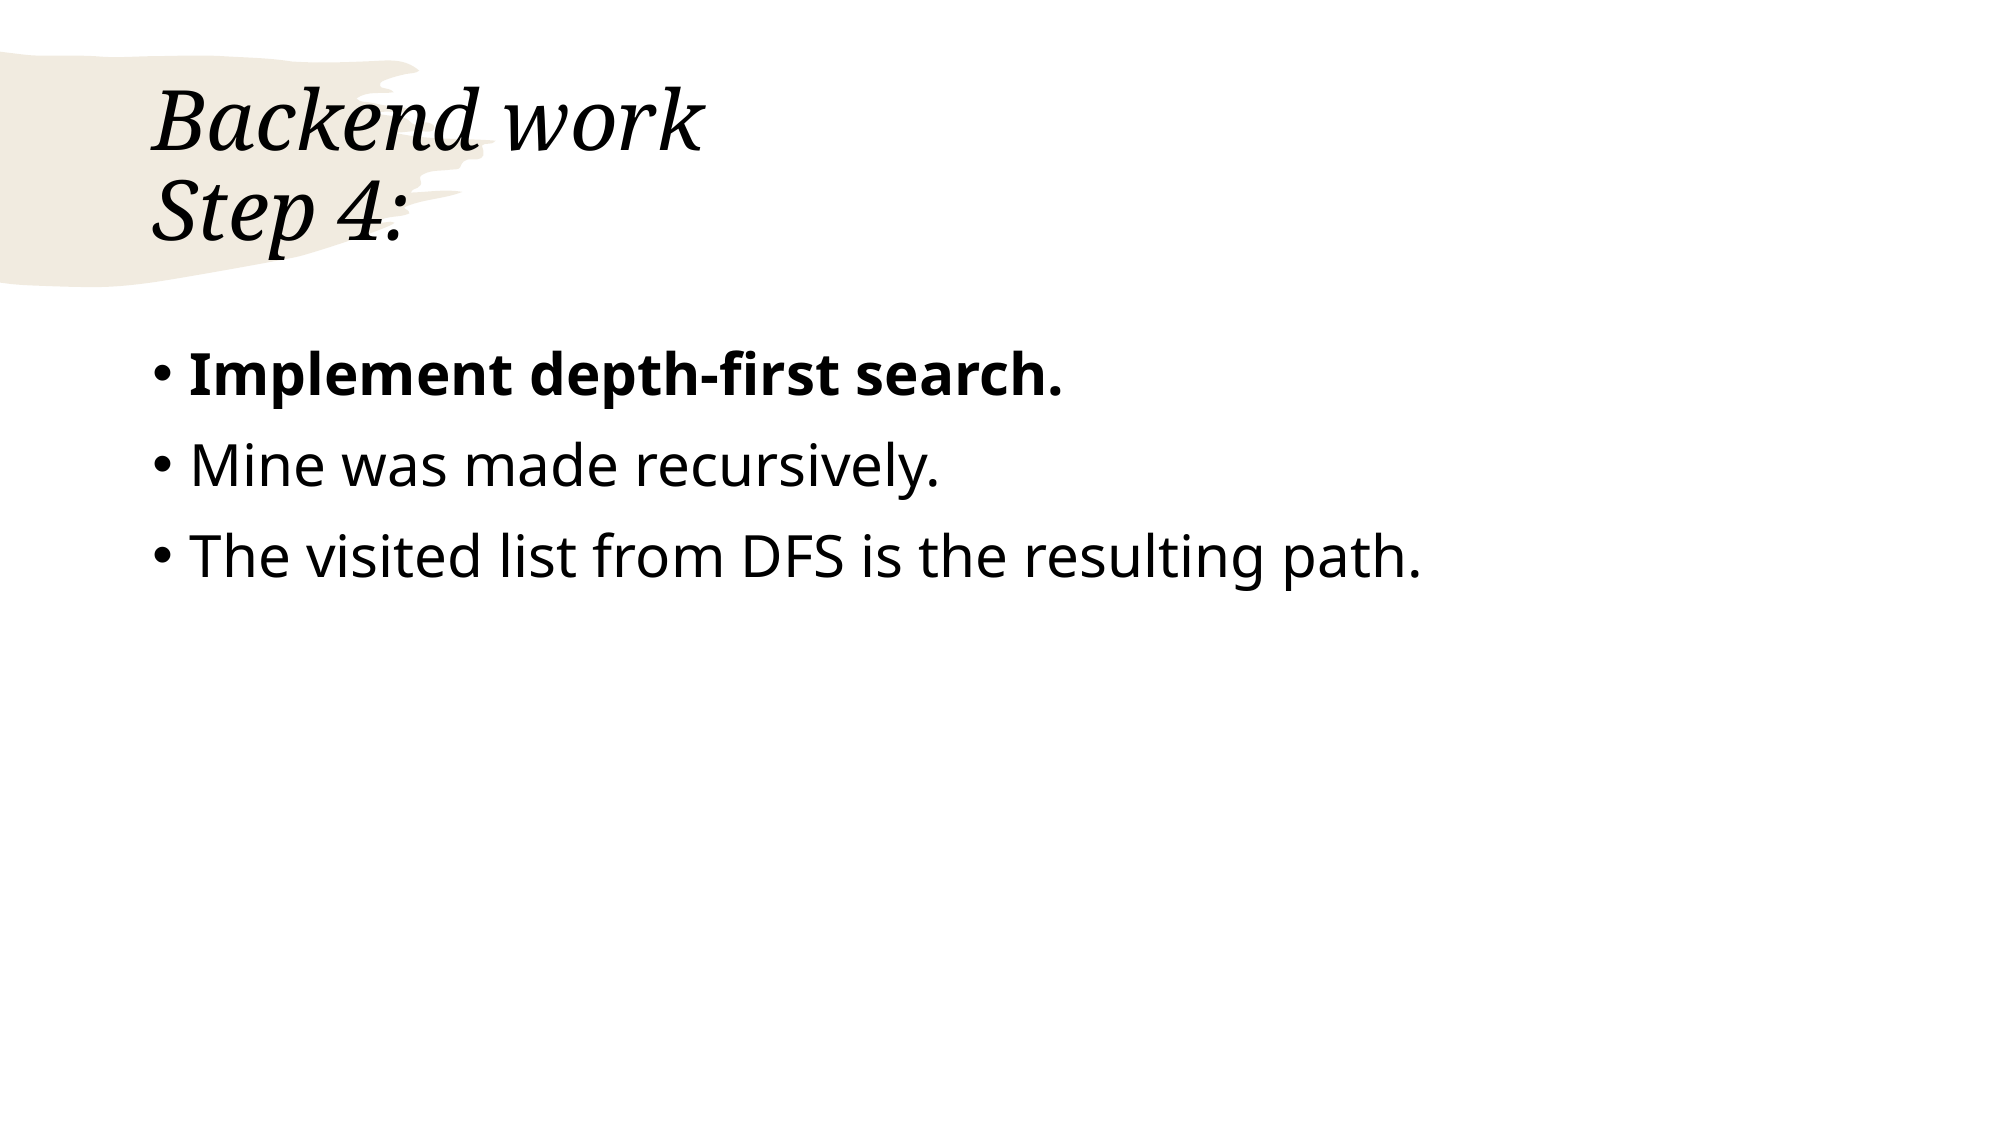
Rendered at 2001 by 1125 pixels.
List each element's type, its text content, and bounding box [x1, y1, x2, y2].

title Backend work Step 4: [137, 59, 1863, 278]
list Implement depth-first search. Mine was made recursively. The visited list from DFS is the resulting path. [137, 329, 1863, 1013]
